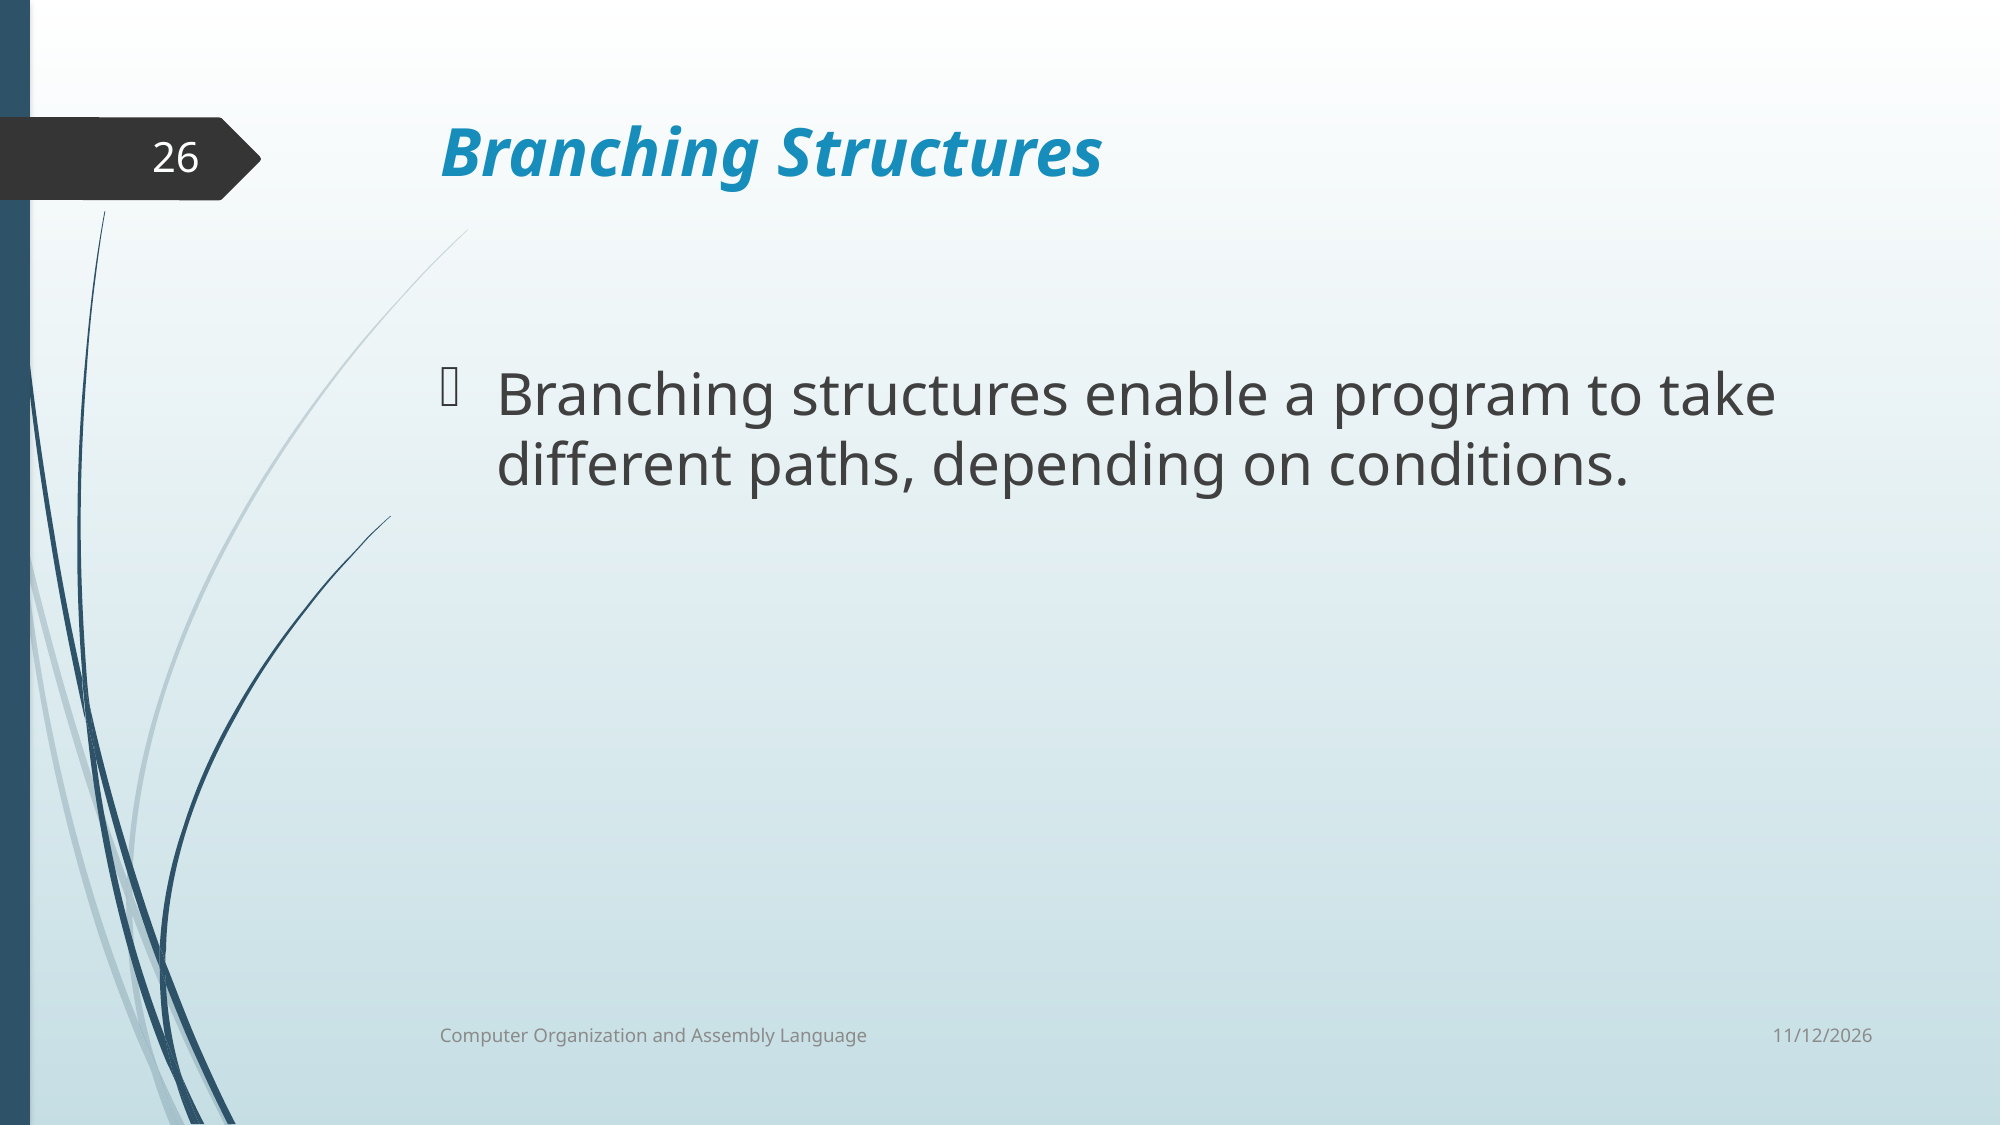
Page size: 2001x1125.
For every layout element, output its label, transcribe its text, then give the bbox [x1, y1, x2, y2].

title Branching Structures [425, 102, 1888, 313]
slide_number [1699, 1005, 1888, 1067]
slide_number 26 [87, 129, 216, 190]
list Branching structures enable a program to take different paths, depending on conditions. [424, 350, 1888, 988]
footer Computer Organization and Assembly Language [424, 1006, 1675, 1067]
